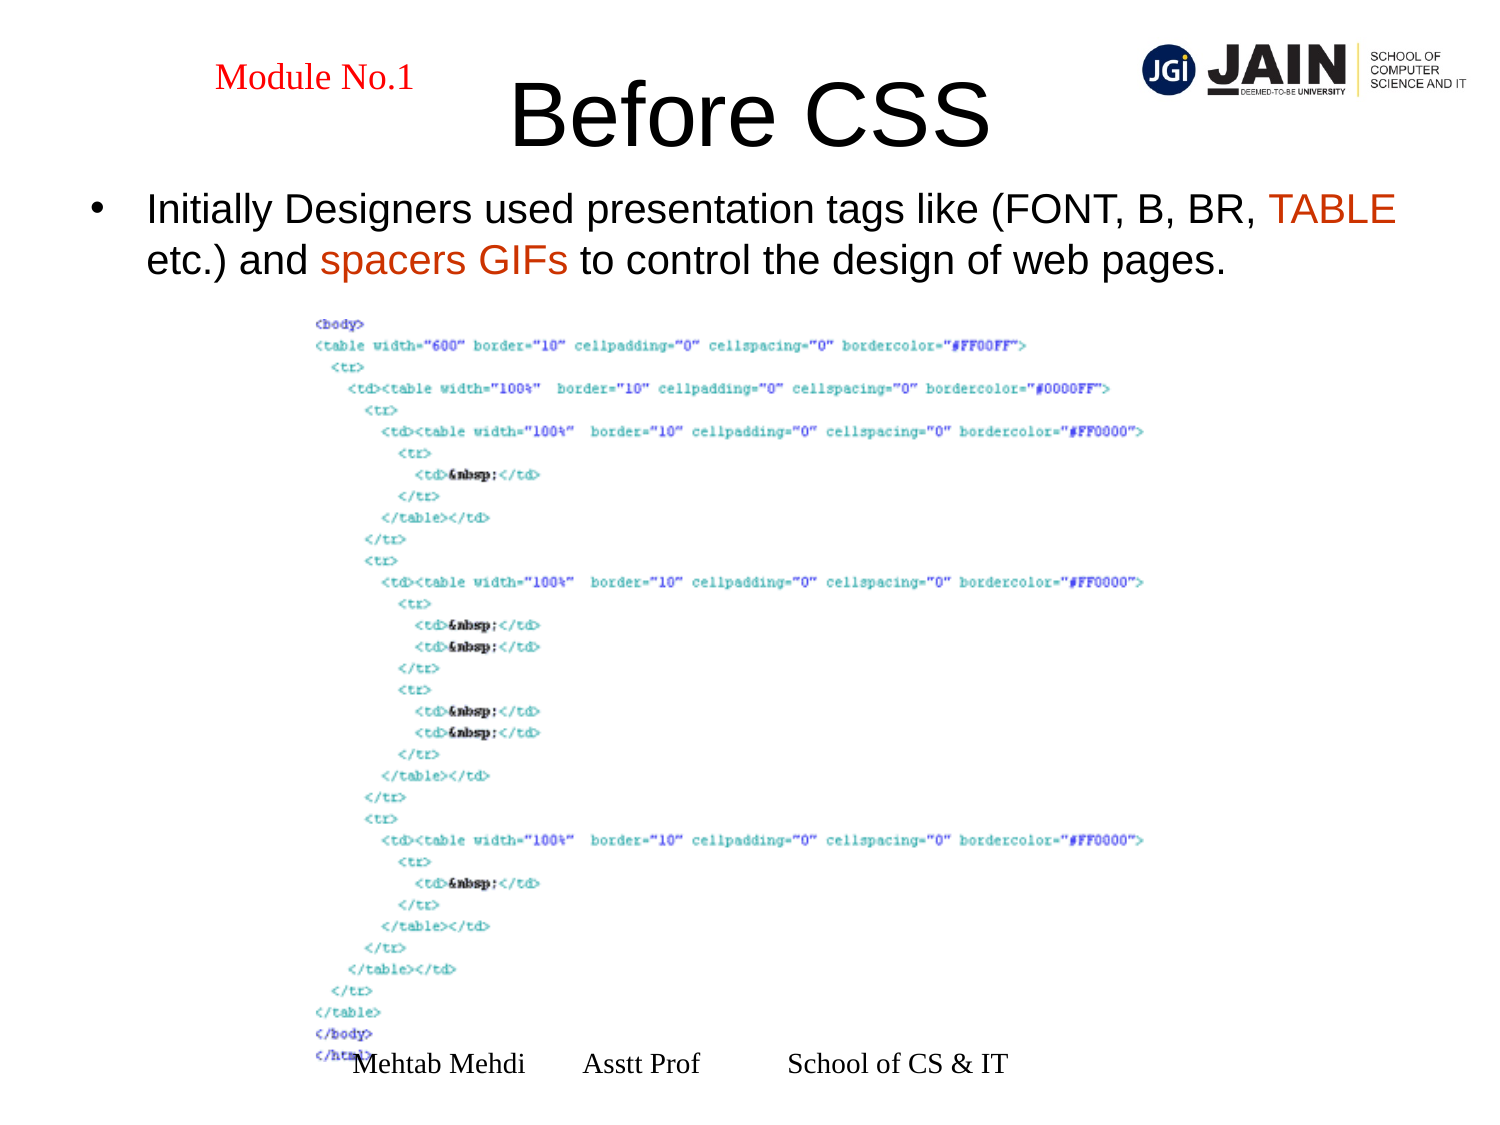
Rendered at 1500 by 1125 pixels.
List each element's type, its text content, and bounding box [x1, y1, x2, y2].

picture [1137, 37, 1476, 103]
text_box • [87, 178, 107, 231]
text_box Module No.1 [199, 44, 588, 187]
text_box [315, 319, 1144, 1062]
text_box Mehtab Mehdi Asstt Prof School of CS & IT [337, 1037, 1188, 1098]
title Before CSS Initially Designers used presentation tags like (FONT, B, BR, TABLE etc.) and spacers GIFs to control the design of web pages. [89, 14, 1411, 283]
